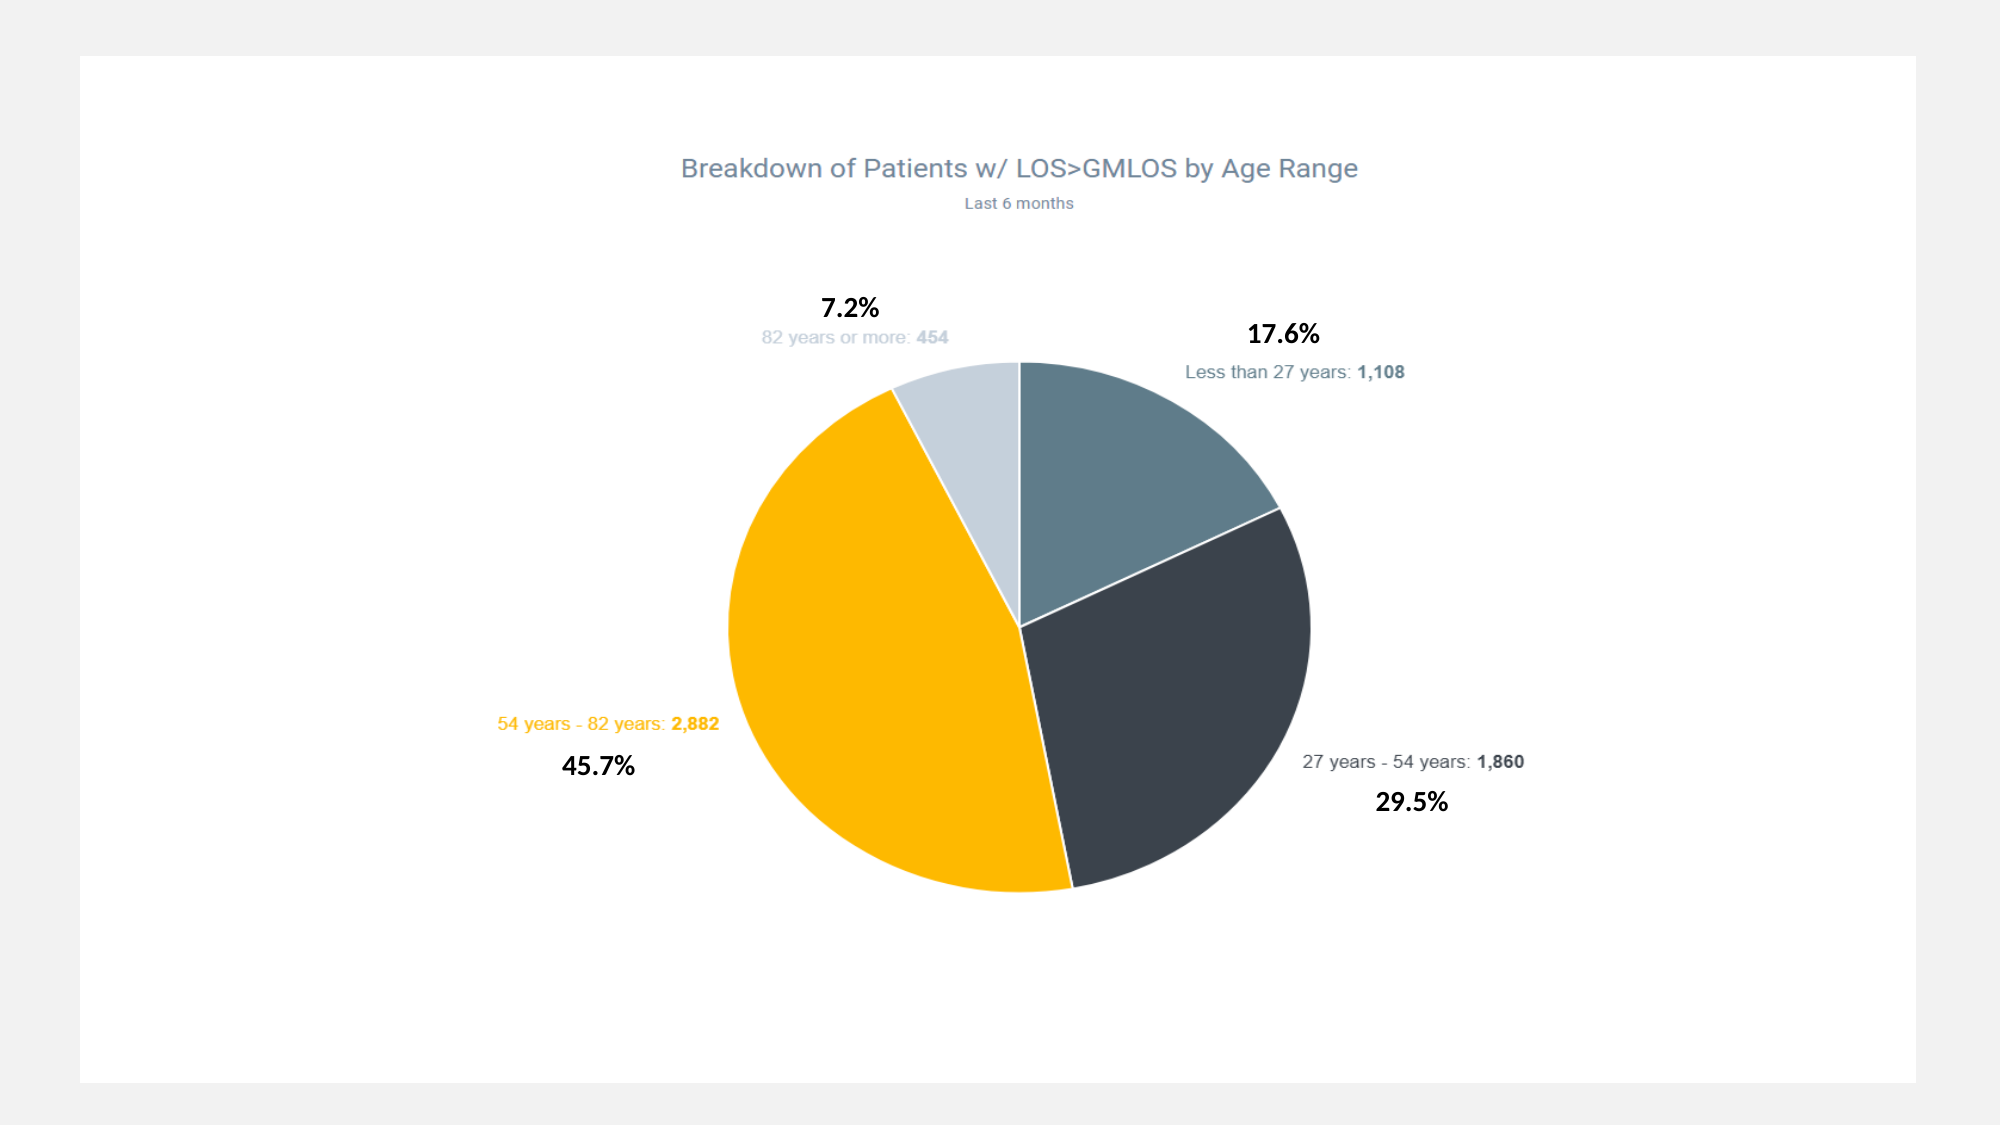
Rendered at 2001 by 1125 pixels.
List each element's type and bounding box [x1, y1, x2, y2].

text_box [80, 56, 1916, 1083]
list [330, 147, 1671, 1037]
